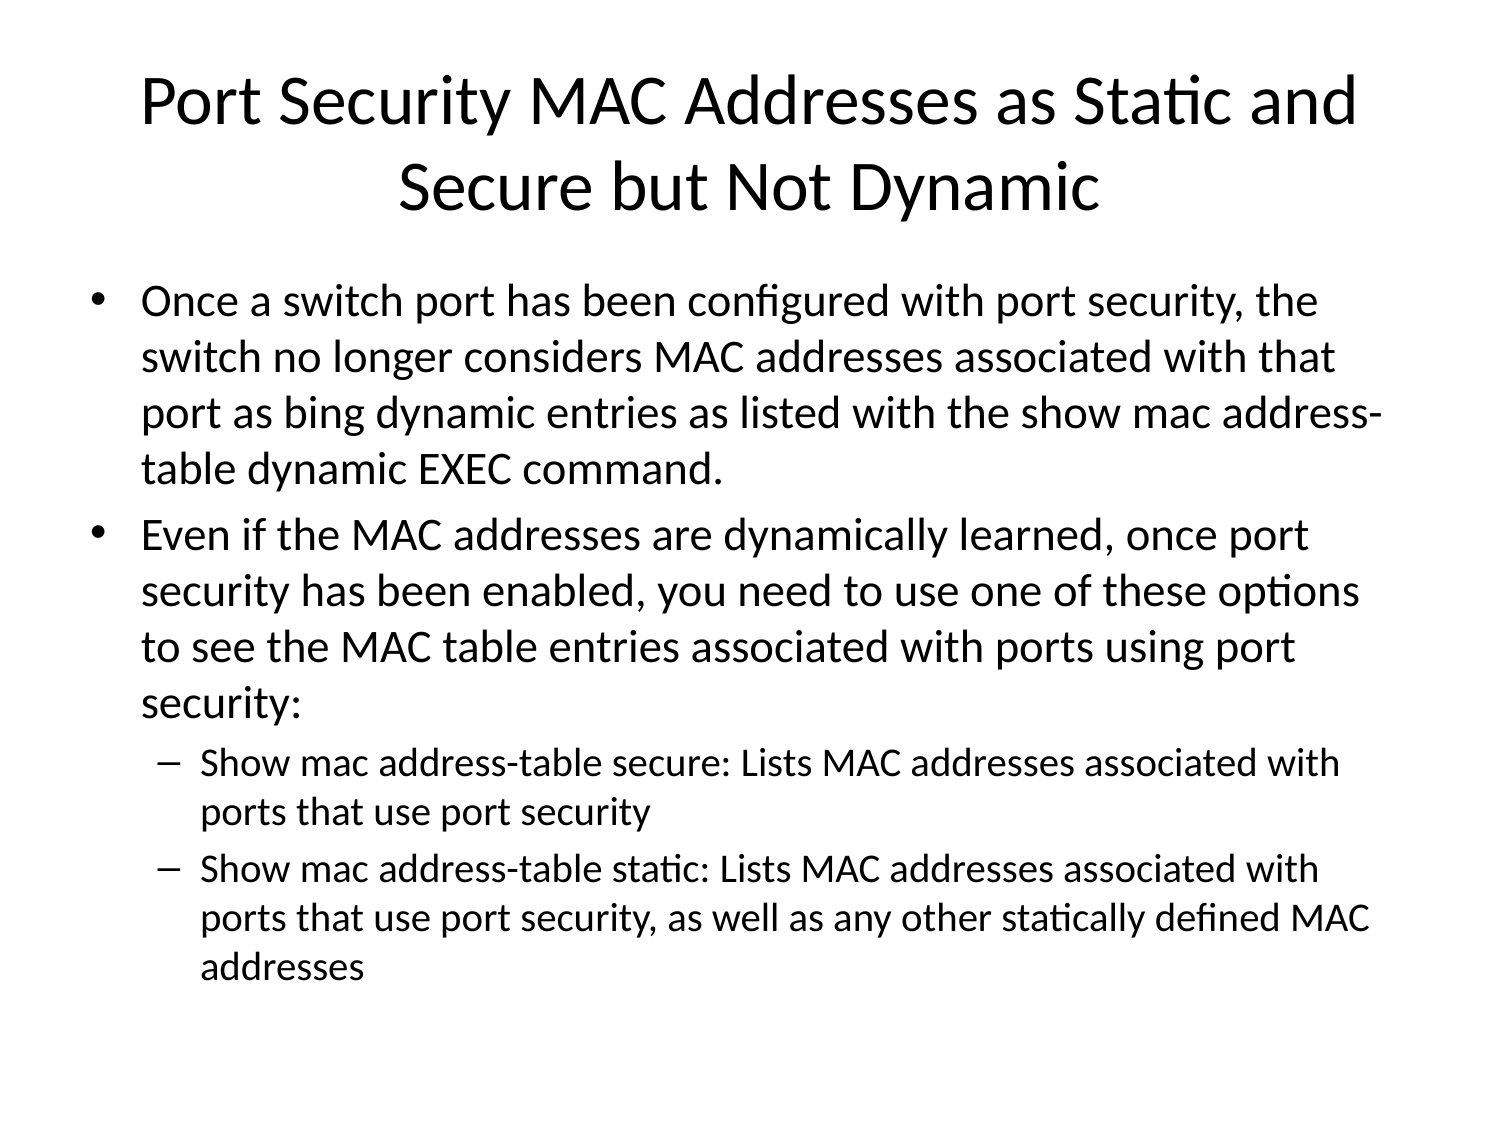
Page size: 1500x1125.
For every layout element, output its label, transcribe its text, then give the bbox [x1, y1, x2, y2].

list Once a switch port has been configured with port security, the switch no longer considers MAC addresses associated with that port as bing dynamic entries as listed with the show mac address-table dynamic EXEC command. Even if the MAC addresses are dynamically learned, once port security has been enabled, you need to use one of these options to see the MAC table entries associated with ports using port security: Show mac address-table secure: Lists MAC addresses associated with ports that use port security Show mac address-table static: Lists MAC addresses associated with ports that use port security, as well as any other statically defined MAC addresses [75, 262, 1425, 1005]
title Port Security MAC Addresses as Static and Secure but Not Dynamic [75, 45, 1425, 233]
